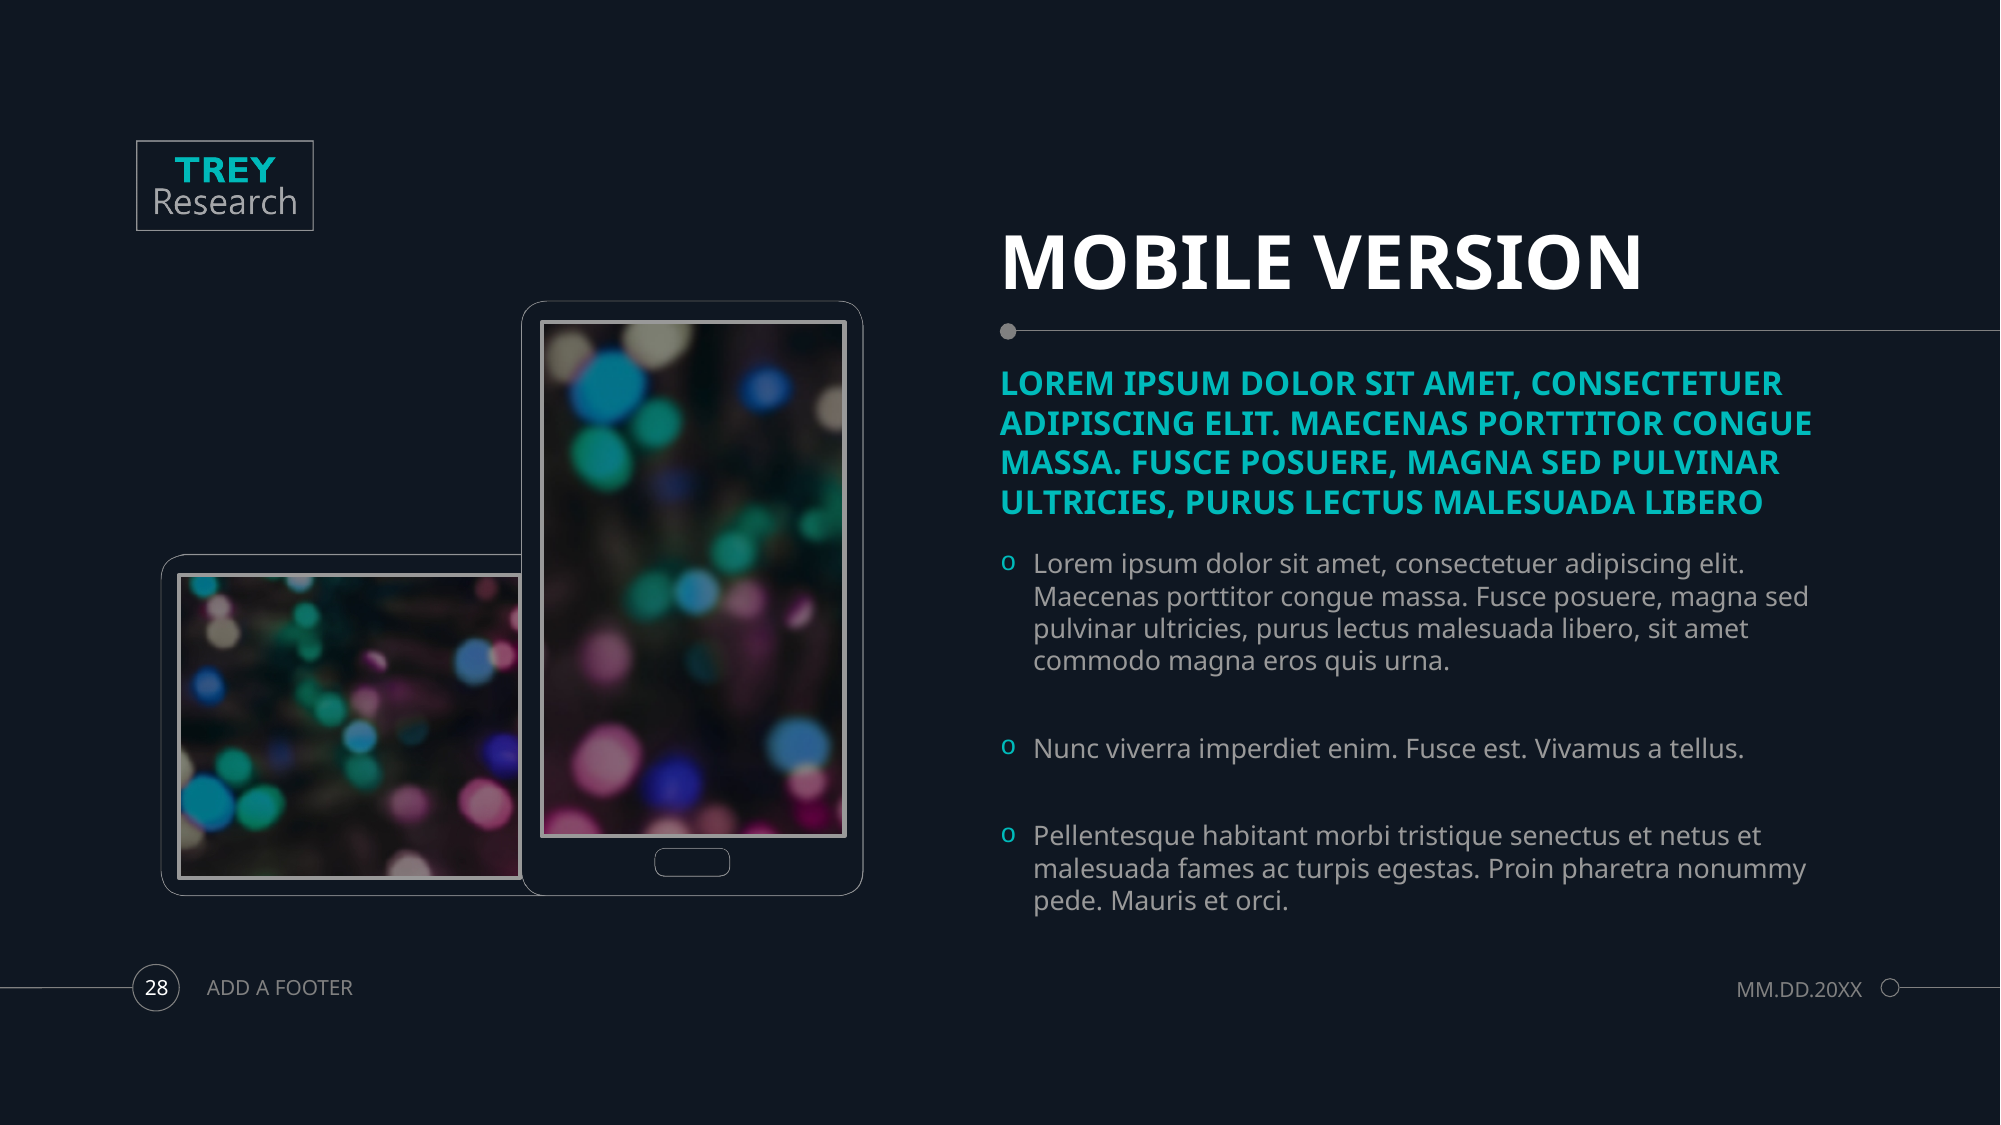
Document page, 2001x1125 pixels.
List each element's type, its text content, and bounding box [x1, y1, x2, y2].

picture [158, 298, 865, 897]
slide_number MM.DD.20XX [1643, 964, 1863, 1014]
list Lorem ipsum dolor sit amet, consectetuer adipiscing elit. Maecenas porttitor congue massa. Fusce posuere, magna sed pulvinar ultricies, purus lectus malesuada libero, sit amet commodo magna eros quis urna. Nunc viverra imperdiet enim. Fusce est. Vivamus a tellus. Pellentesque habitant morbi tristique senectus et netus et malesuada fames ac turpis egestas. Proin pharetra nonummy pede. Mauris et orci. [1000, 547, 1872, 917]
slide_number 28 [127, 964, 186, 1014]
picture [136, 140, 314, 231]
title MOBILE VERSION [999, 212, 1872, 306]
list LOREM IPSUM DOLOR SIT AMET, CONSECTETUER ADIPISCING ELIT. MAECENAS PORTTITOR CONGUE MASSA. FUSCE POSUERE, MAGNA SED PULVINAR ULTRICIES, PURUS LECTUS MALESUADA LIBERO [999, 362, 1869, 524]
footer ADD A FOOTER [191, 964, 671, 1014]
